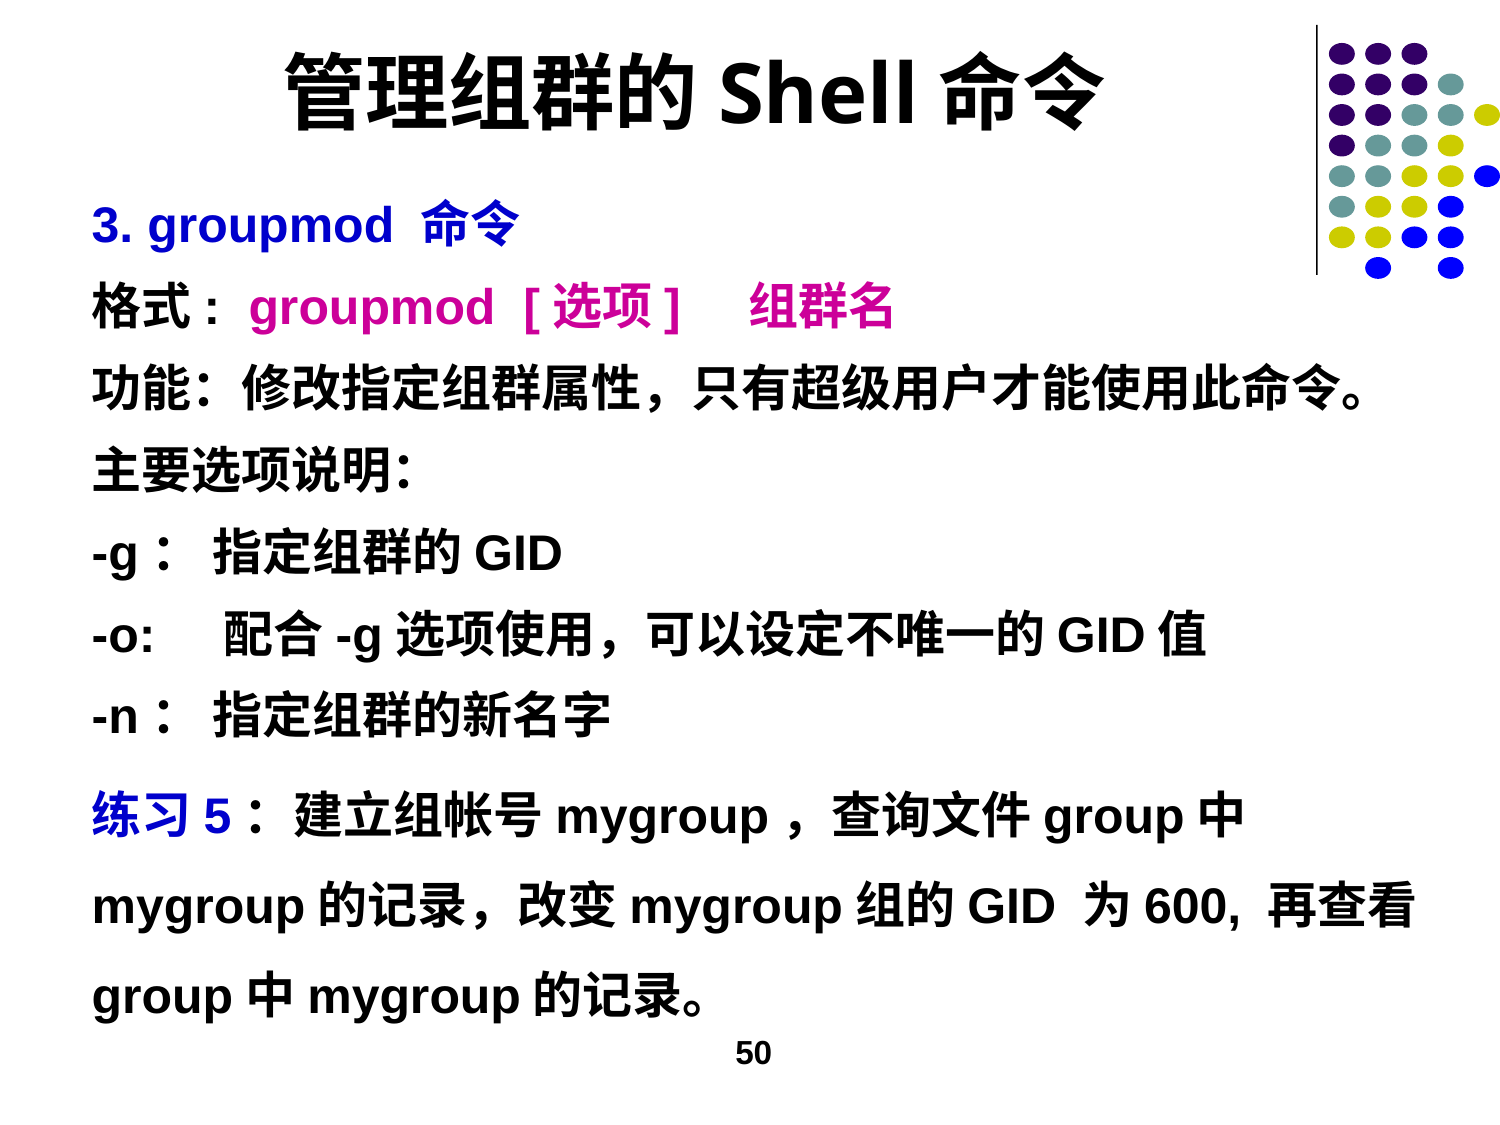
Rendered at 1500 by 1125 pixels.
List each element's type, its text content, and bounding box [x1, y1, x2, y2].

list 3. groupmod 命令 格式: groupmod [选项] 组群名 功能：修改指定组群属性，只有超级用户才能使用此命令。 主要选项说明： -g： 指定组群的GID -o: 配合-g选项使用，可以设定不唯一的GID值 -n： 指定组群的新名字 练习5：建立组帐号mygroup，查询文件group中mygroup的记录，改变mygroup组的GID 为600, 再查看group中mygroup的记录。 [76, 172, 1459, 1040]
slide_number 50 [578, 1023, 930, 1099]
title 管理组群的Shell命令 [74, 7, 1313, 149]
